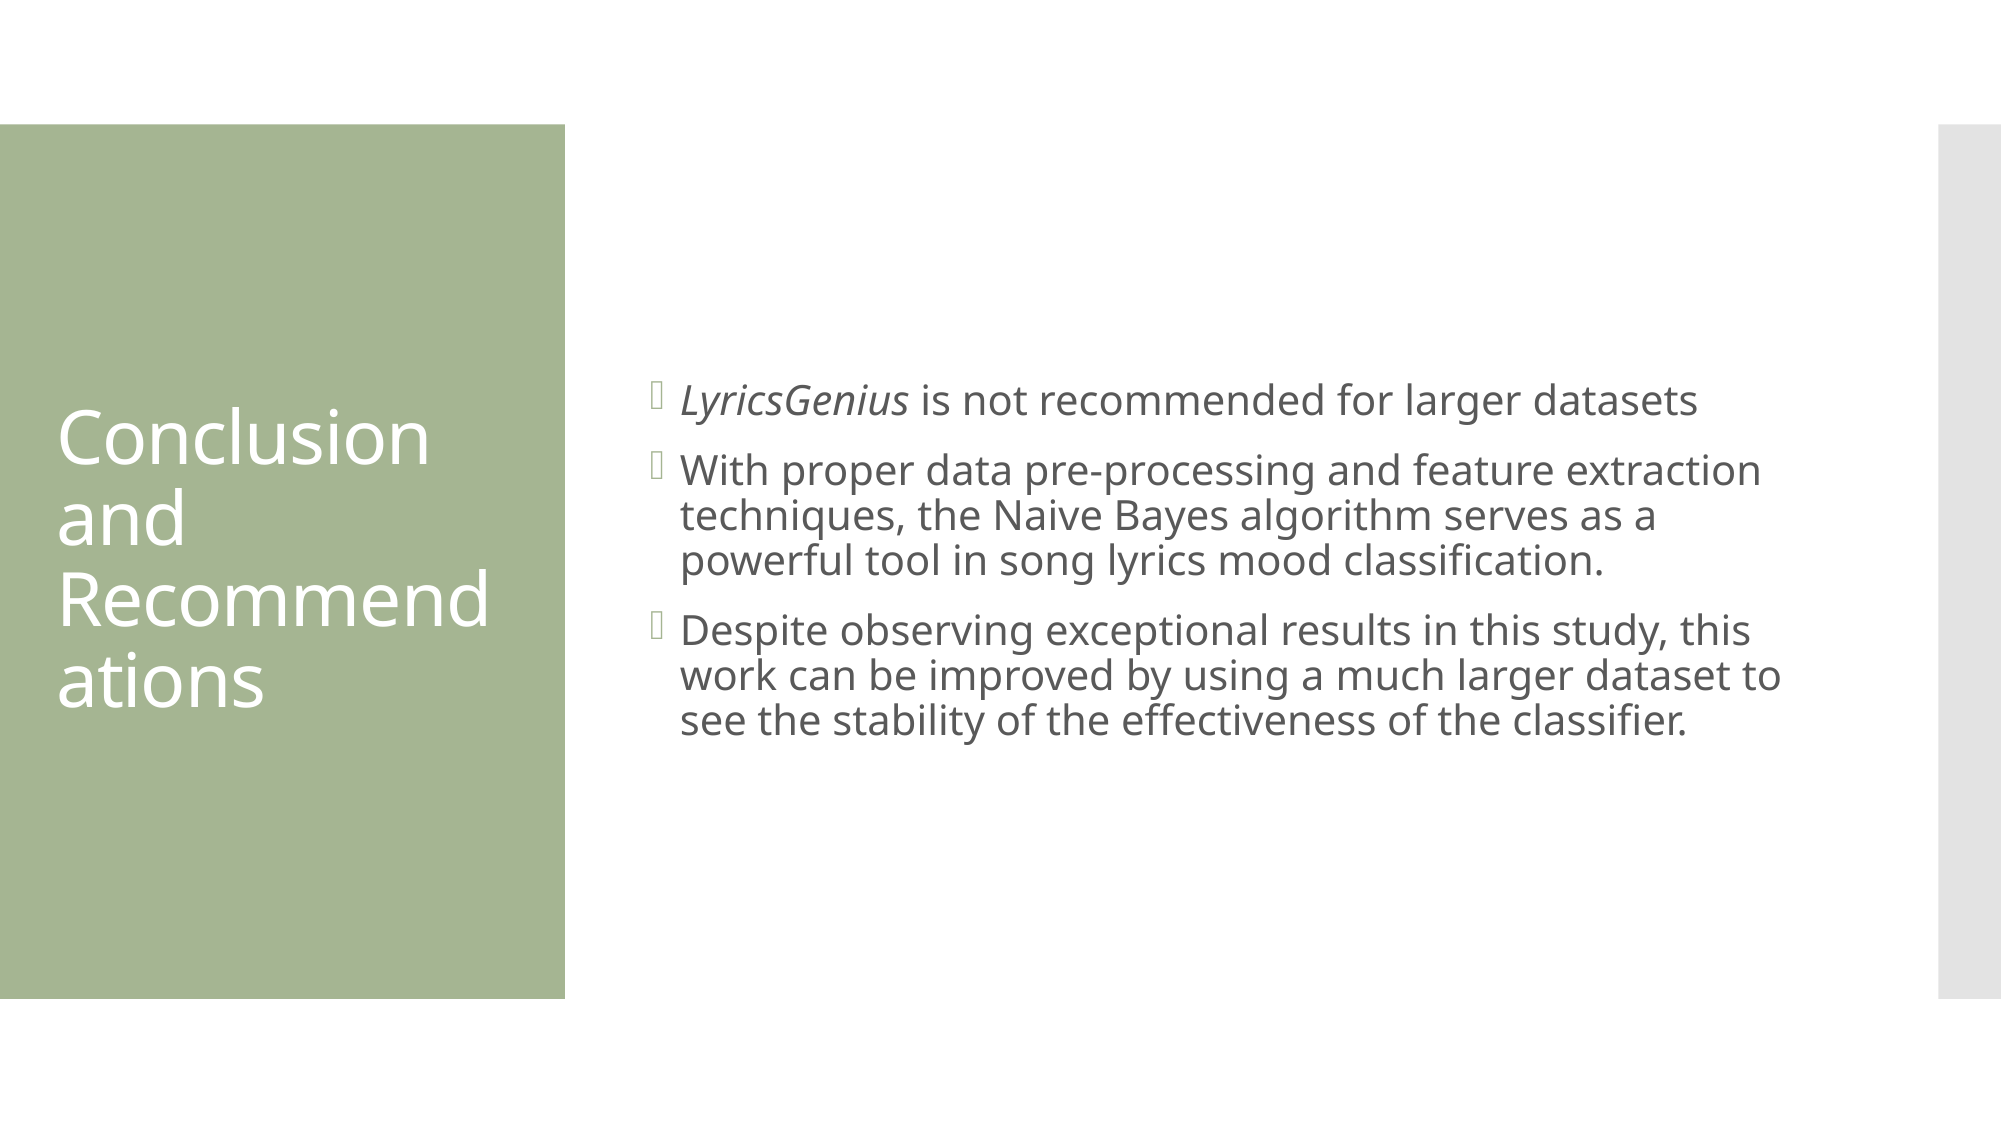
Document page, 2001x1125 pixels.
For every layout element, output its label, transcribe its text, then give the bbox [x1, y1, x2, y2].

list LyricsGenius is not recommended for larger datasets With proper data pre-processing and feature extraction techniques, the Naive Bayes algorithm serves as a powerful tool in song lyrics mood classification. Despite observing exceptional results in this study, this work can be improved by using a much larger dataset to see the stability of the effectiveness of the classifier. [634, 141, 1835, 982]
title Conclusion and Recommendations [41, 184, 525, 940]
